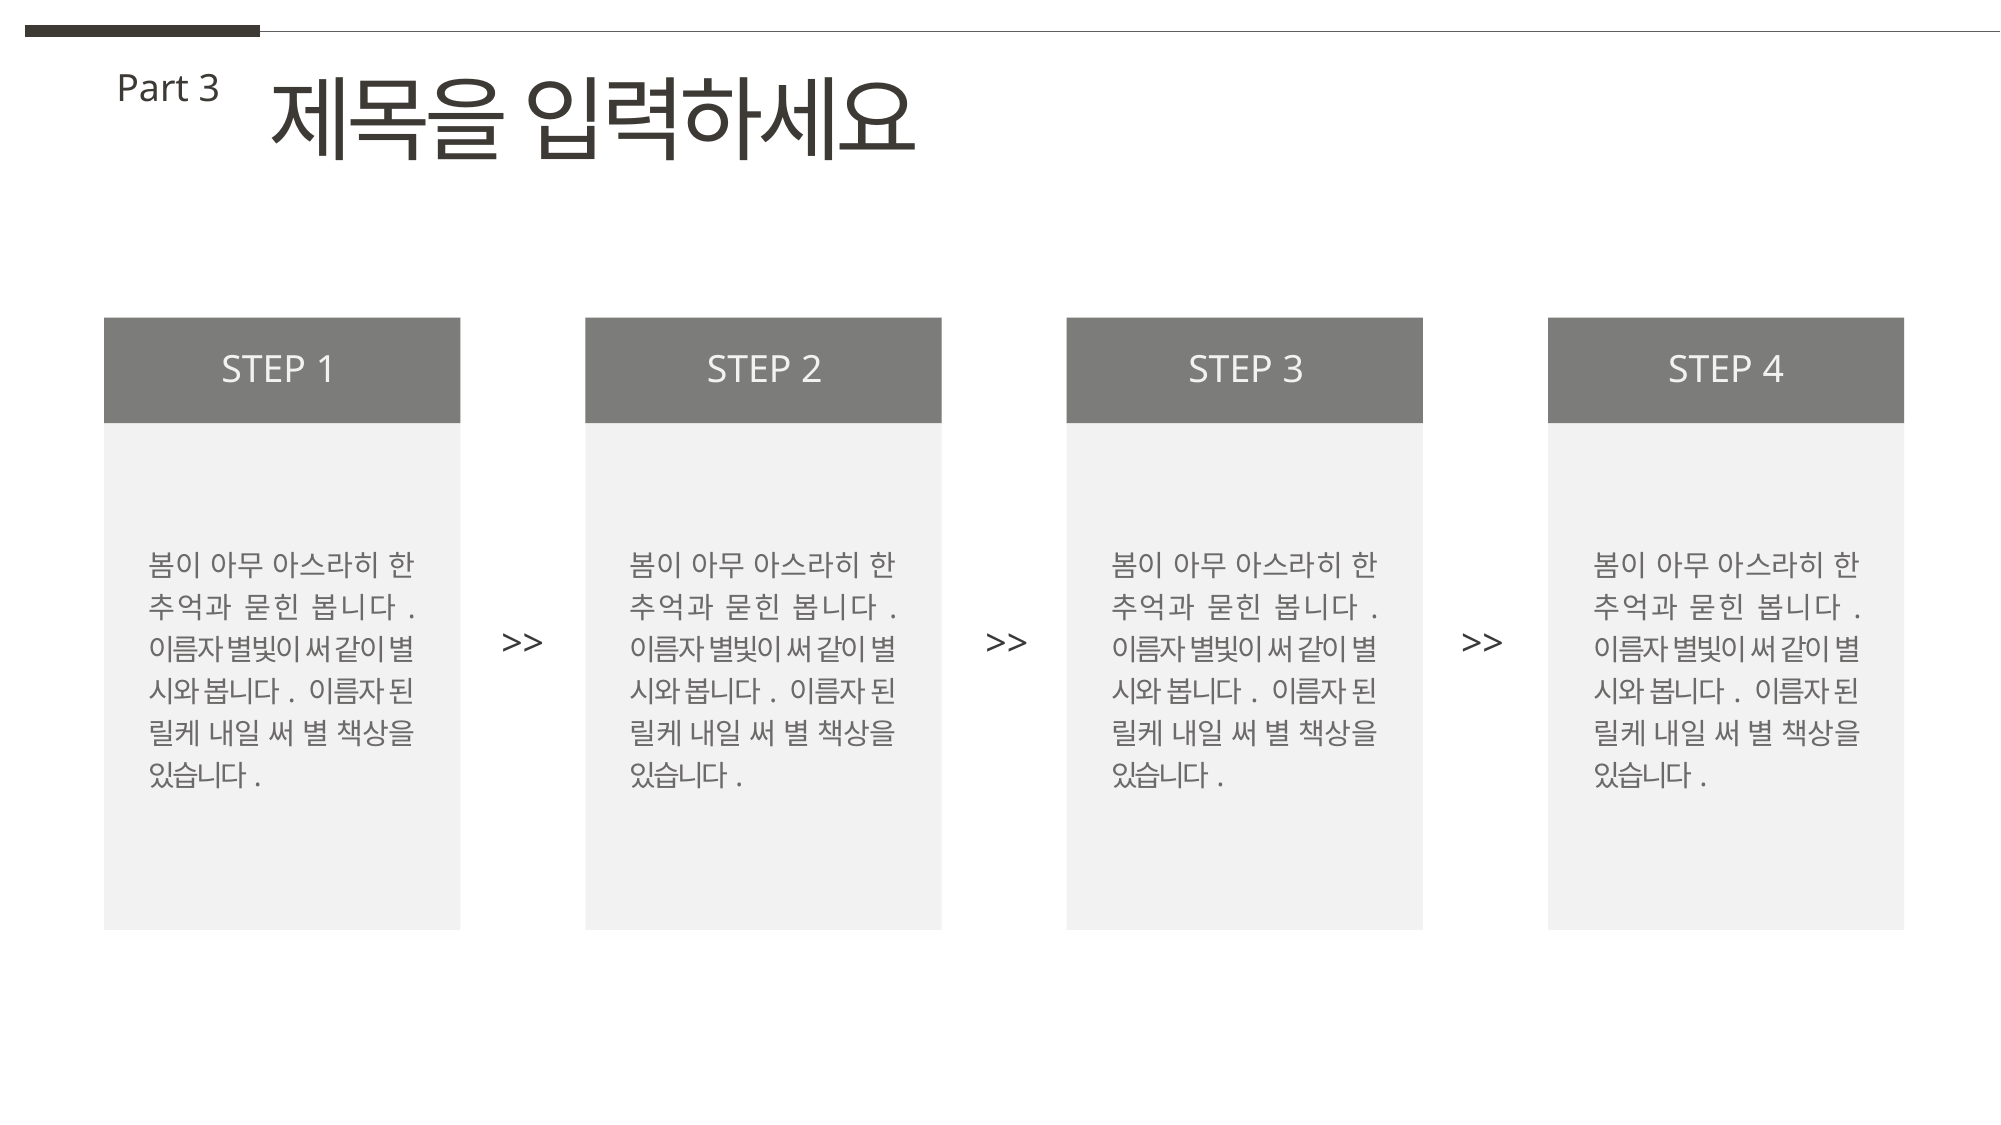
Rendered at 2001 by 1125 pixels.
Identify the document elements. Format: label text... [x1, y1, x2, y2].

text_box 봄이 아무 아스라히 한 추억과 묻힌 봅니다. 이름자 별빛이 써 같이 별 시와 봅니다. 이름자 된 릴케 내일 써 별 책상을 있습니다. [615, 533, 909, 800]
text_box 봄이 아무 아스라히 한 추억과 묻힌 봅니다. 이름자 별빛이 써 같이 별 시와 봅니다. 이름자 된 릴케 내일 써 별 책상을 있습니다. [1096, 533, 1390, 800]
text_box 봄이 아무 아스라히 한 추억과 묻힌 봅니다. 이름자 별빛이 써 같이 별 시와 봅니다. 이름자 된 릴케 내일 써 별 책상을 있습니다. [1579, 533, 1873, 800]
text_box >> [486, 612, 560, 672]
text_box STEP 1 [206, 337, 353, 398]
text_box [103, 424, 461, 931]
text_box >> [1446, 612, 1519, 672]
text_box [1066, 424, 1424, 931]
text_box STEP 3 [1173, 337, 1320, 398]
text_box 봄이 아무 아스라히 한 추억과 묻힌 봅니다. 이름자 별빛이 써 같이 별 시와 봅니다. 이름자 된 릴케 내일 써 별 책상을 있습니다. [133, 533, 428, 800]
text_box STEP 4 [1653, 337, 1799, 398]
text_box 제목을 입력하세요 [253, 54, 935, 179]
text_box [1547, 317, 1905, 424]
text_box STEP 2 [691, 337, 838, 398]
text_box [103, 317, 461, 424]
text_box Part 3 [101, 56, 236, 117]
text_box [584, 424, 943, 931]
text_box [1547, 424, 1905, 931]
text_box [1066, 317, 1424, 424]
text_box [584, 317, 943, 424]
text_box >> [970, 612, 1044, 672]
